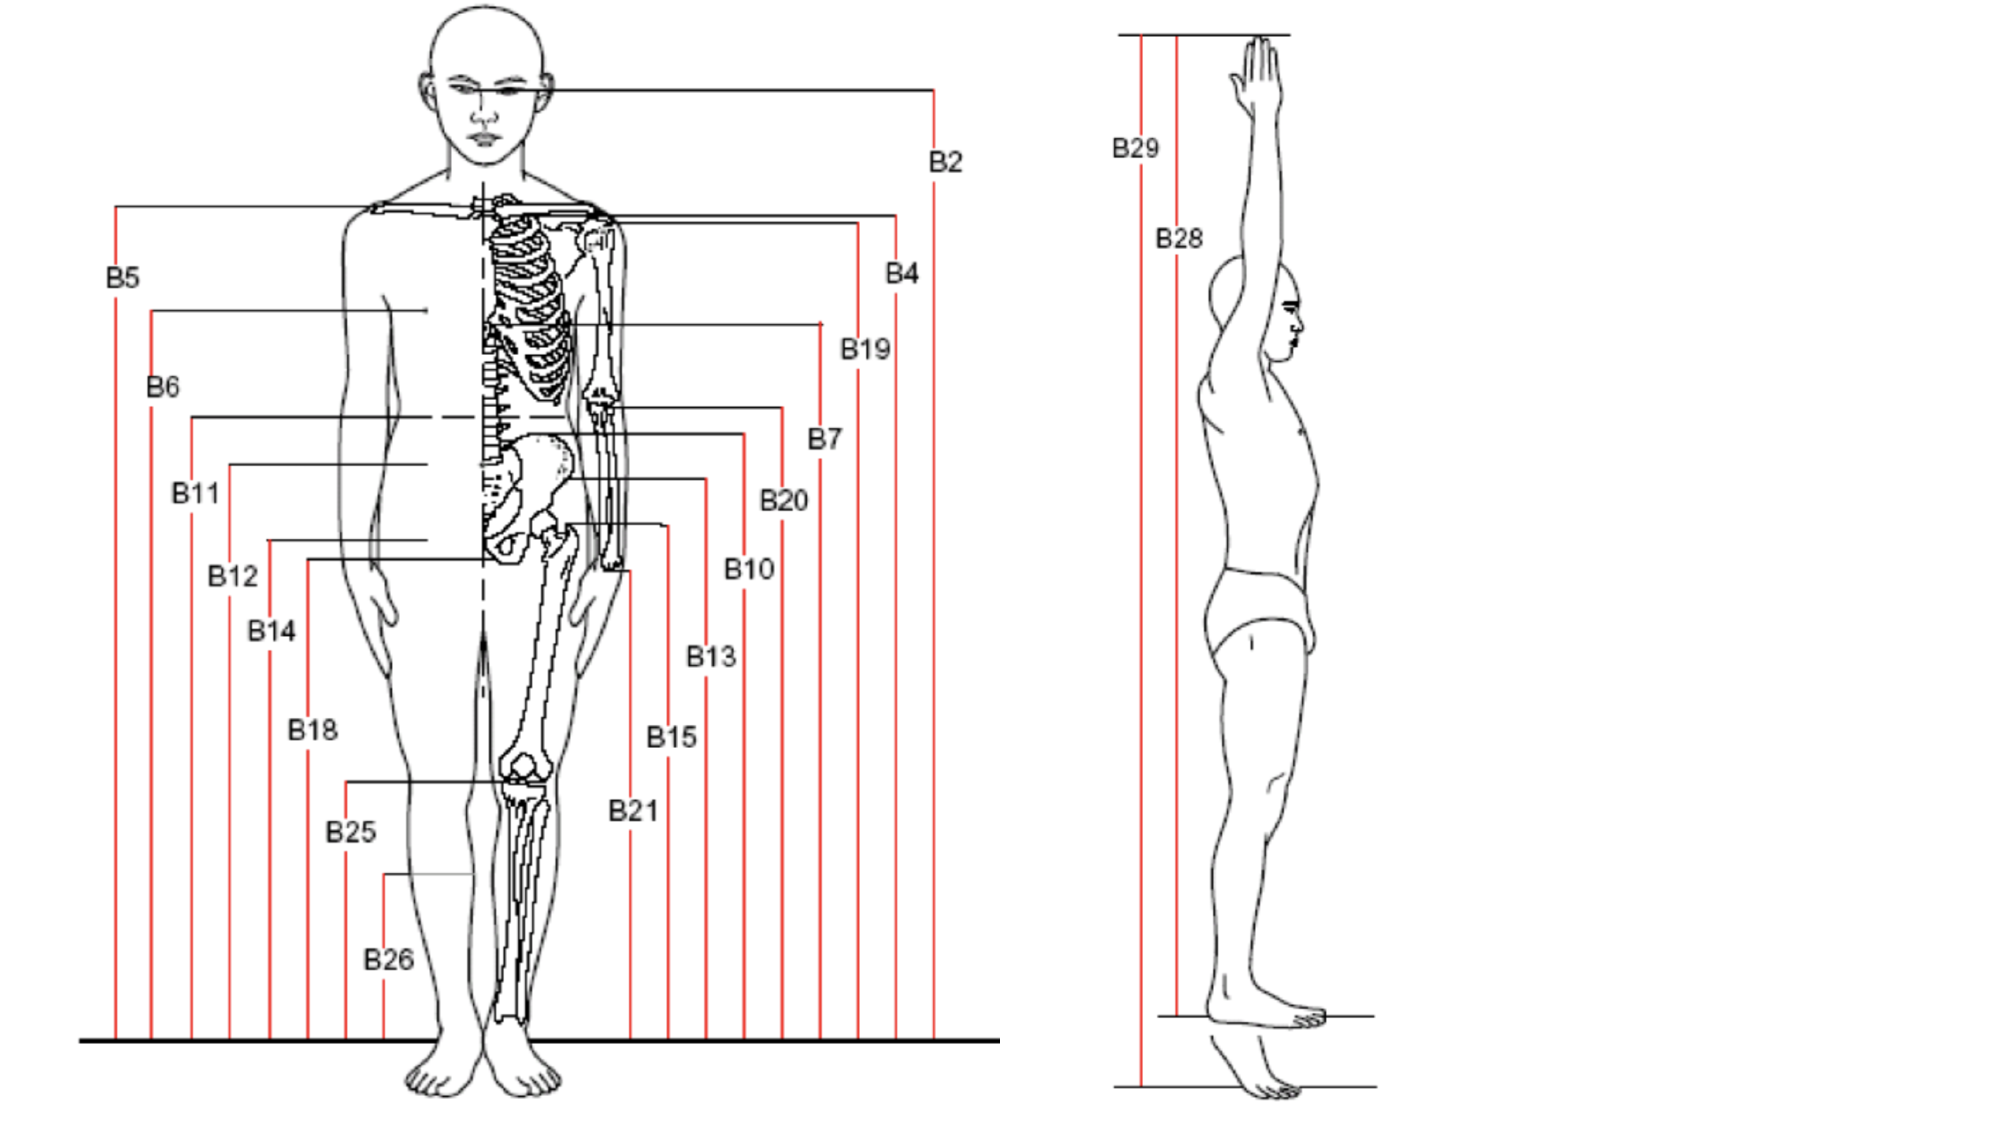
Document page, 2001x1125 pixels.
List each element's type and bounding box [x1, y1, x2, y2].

picture [1091, 0, 1411, 1125]
picture [66, 0, 1000, 1125]
